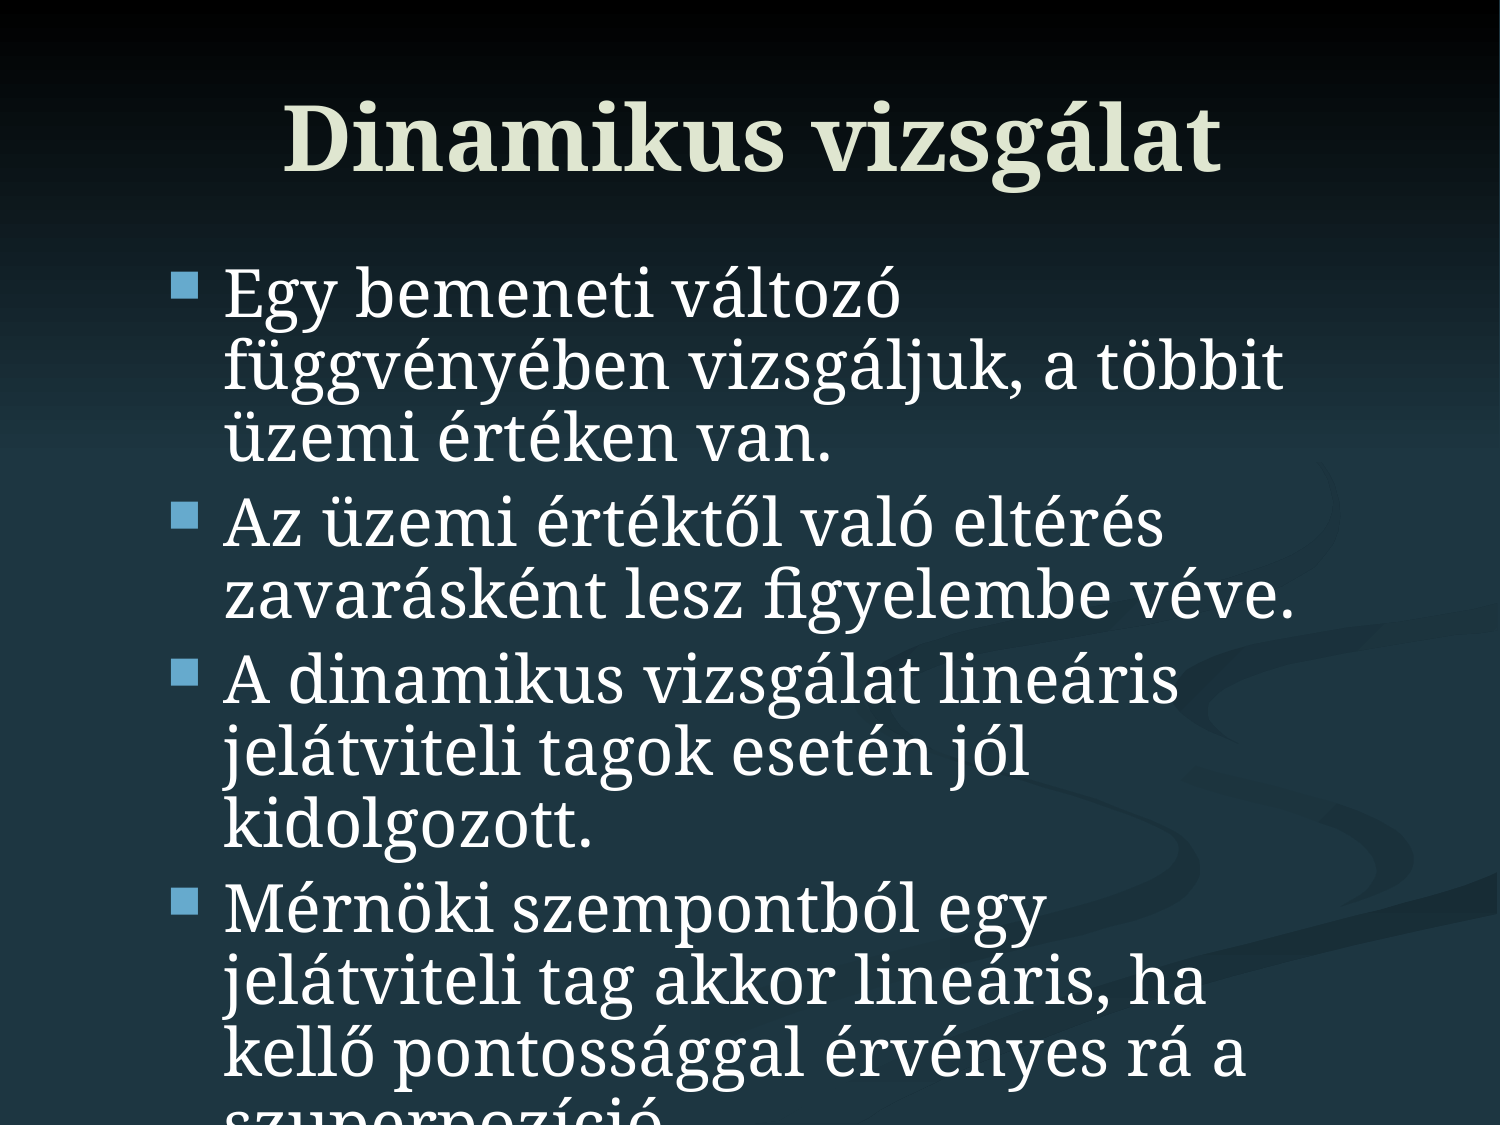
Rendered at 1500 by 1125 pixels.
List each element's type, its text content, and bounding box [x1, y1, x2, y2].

list Egy bemeneti változó függvényében vizsgáljuk, a többit üzemi értéken van. Az üzemi értéktől való eltérés zavarásként lesz figyelembe véve. A dinamikus vizsgálat lineáris jelátviteli tagok esetén jól kidolgozott. Mérnöki szempontból egy jelátviteli tag akkor lineáris, ha kellő pontossággal érvényes rá a szuperpozíció. [152, 252, 1369, 1013]
title Dinamikus vizsgálat [78, 67, 1429, 202]
